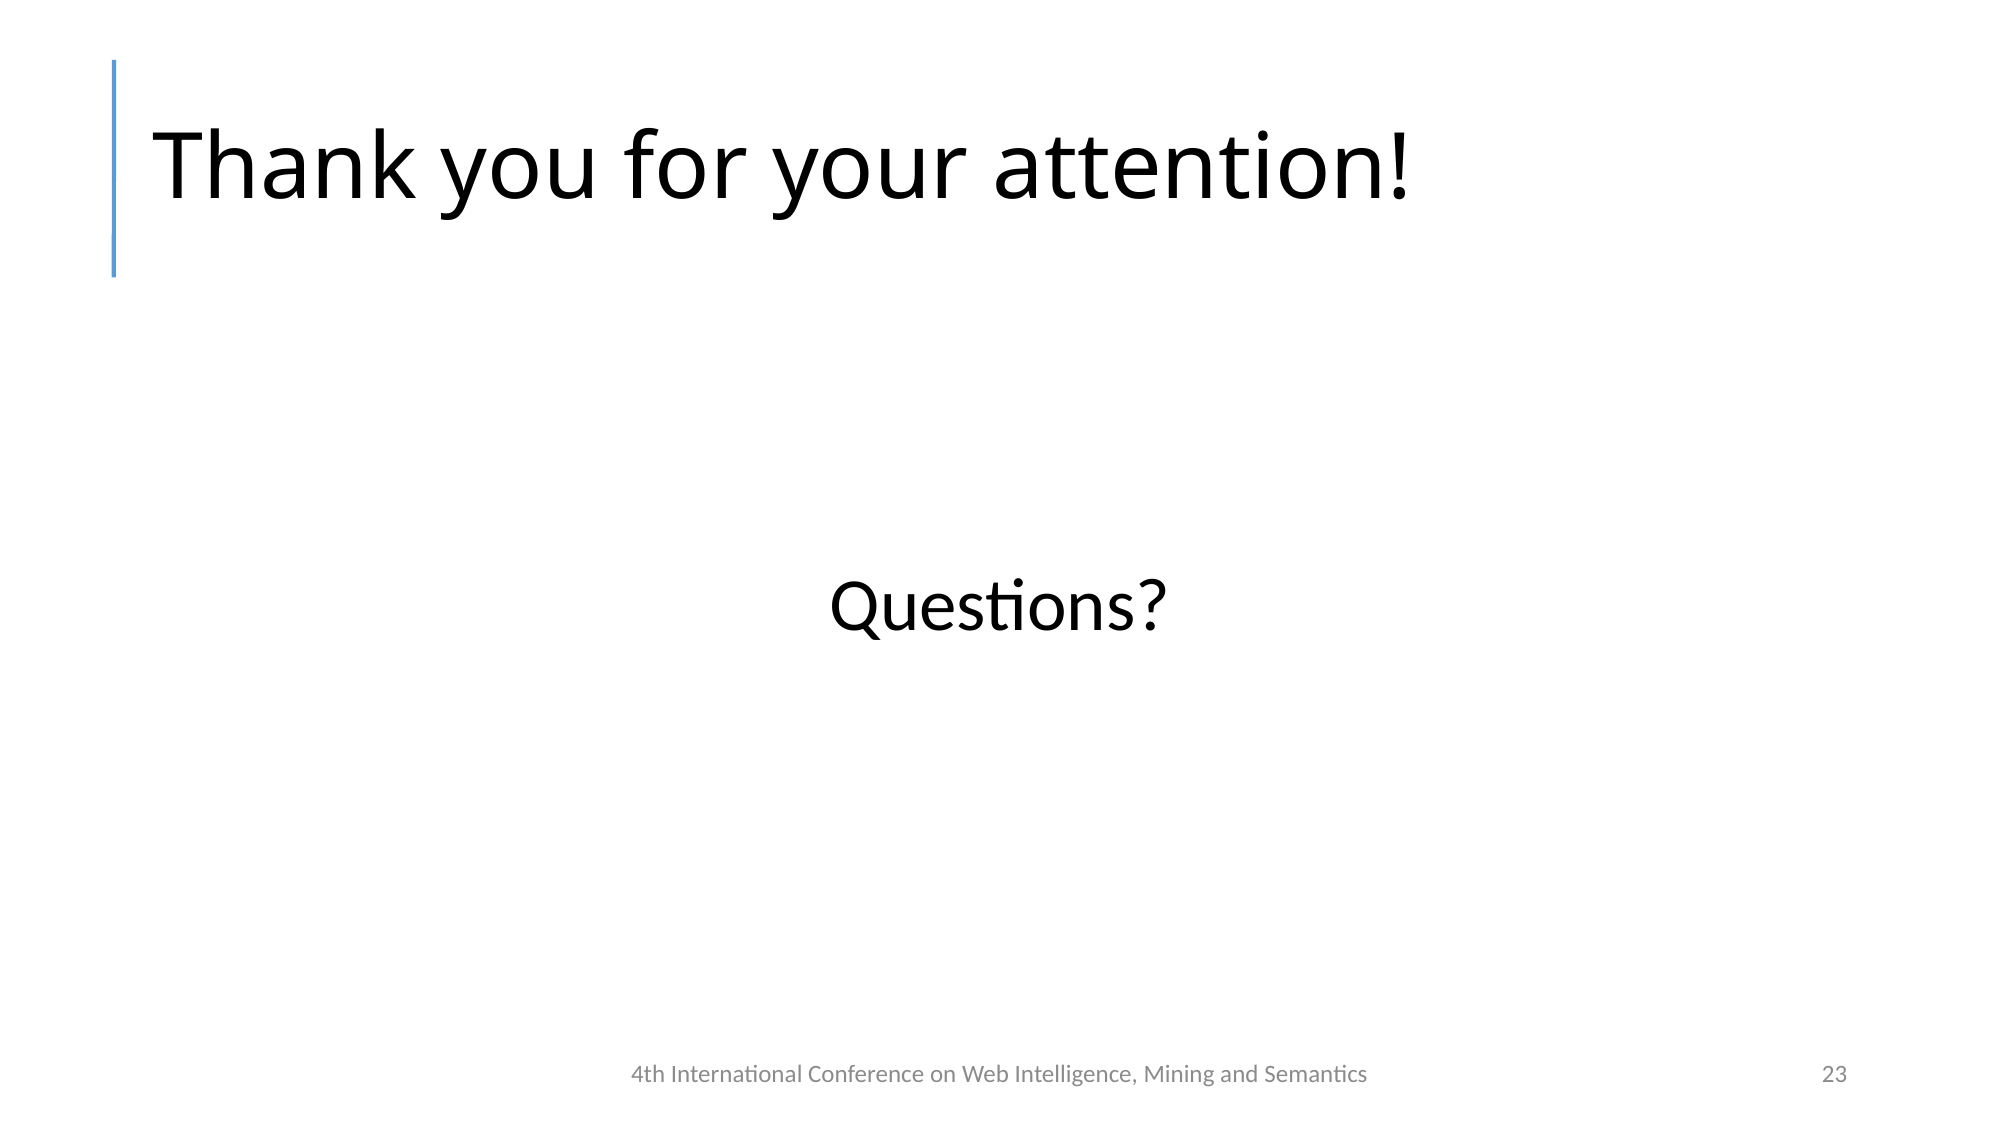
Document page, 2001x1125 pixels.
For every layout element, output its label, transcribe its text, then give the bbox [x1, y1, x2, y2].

list Questions? [137, 299, 1863, 1014]
title Thank you for your attention! [137, 59, 1863, 278]
footer 4th International Conference on Web Intelligence, Mining and Semantics [587, 1042, 1413, 1103]
slide_number 23 [1413, 1042, 1863, 1103]
